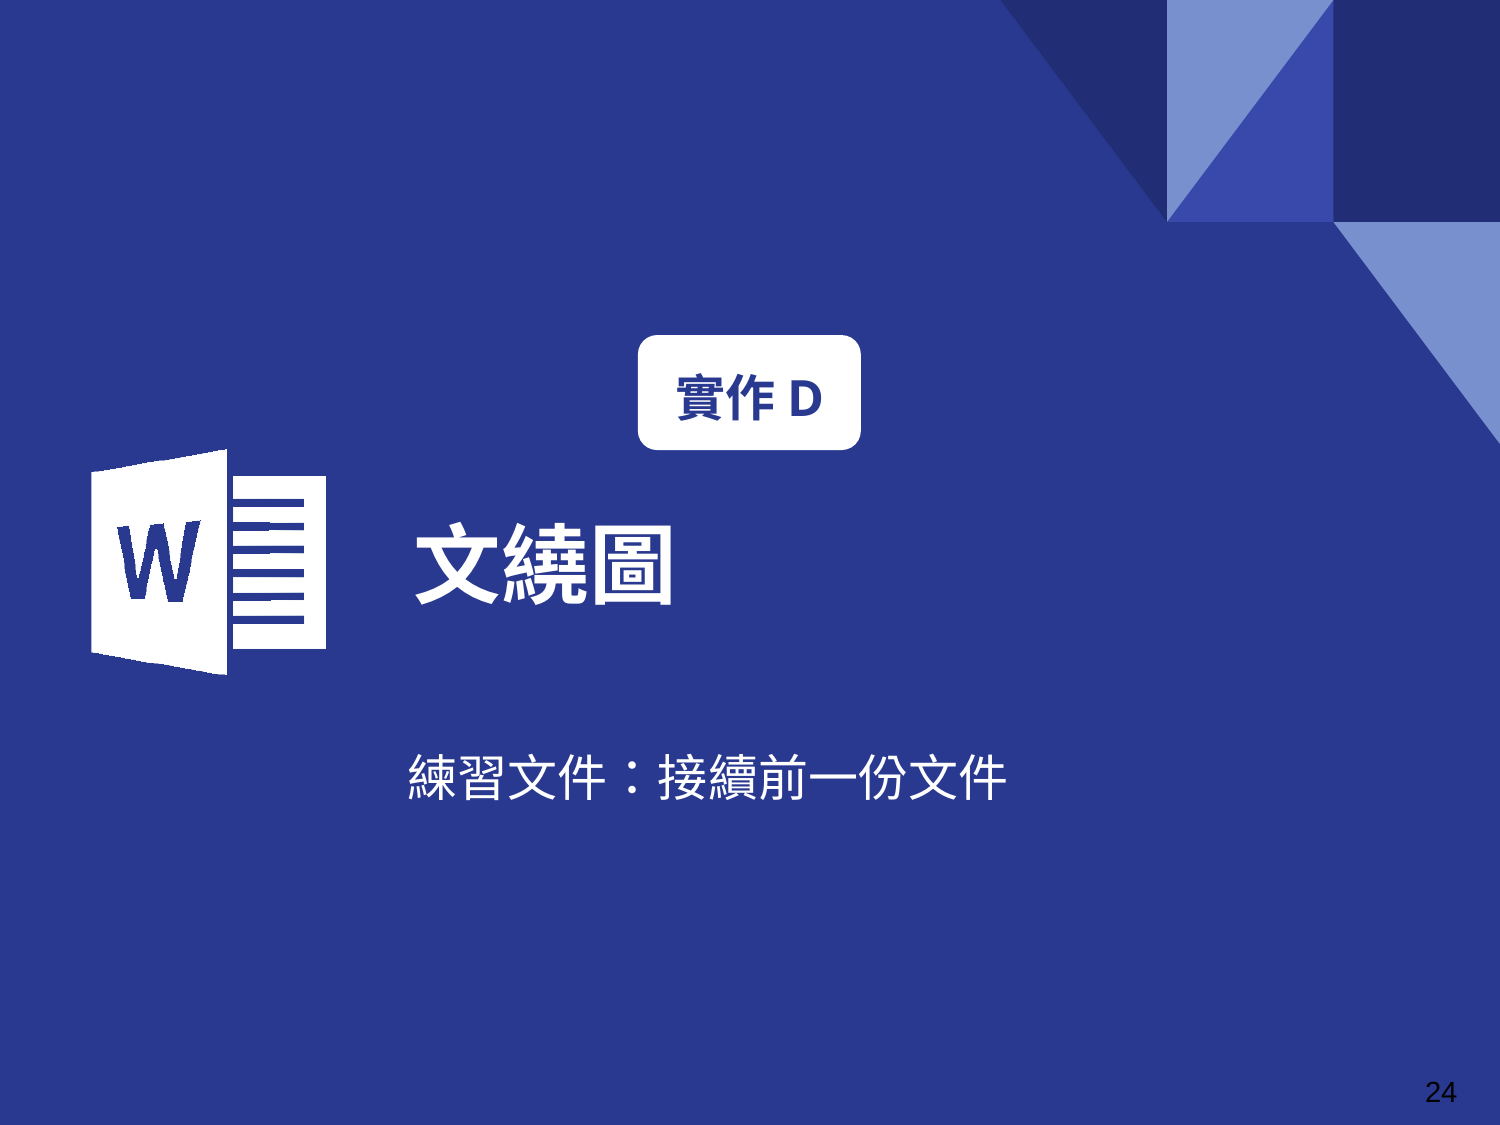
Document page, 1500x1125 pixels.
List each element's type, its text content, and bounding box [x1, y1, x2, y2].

text_box [637, 335, 861, 451]
picture [91, 449, 326, 675]
title 文繞圖 [398, 470, 1447, 655]
slide_number ‹#› [1410, 1056, 1500, 1125]
subtitle 練習文件：接續前一份文件 [393, 675, 1447, 849]
subtitle 實作D [660, 345, 840, 439]
